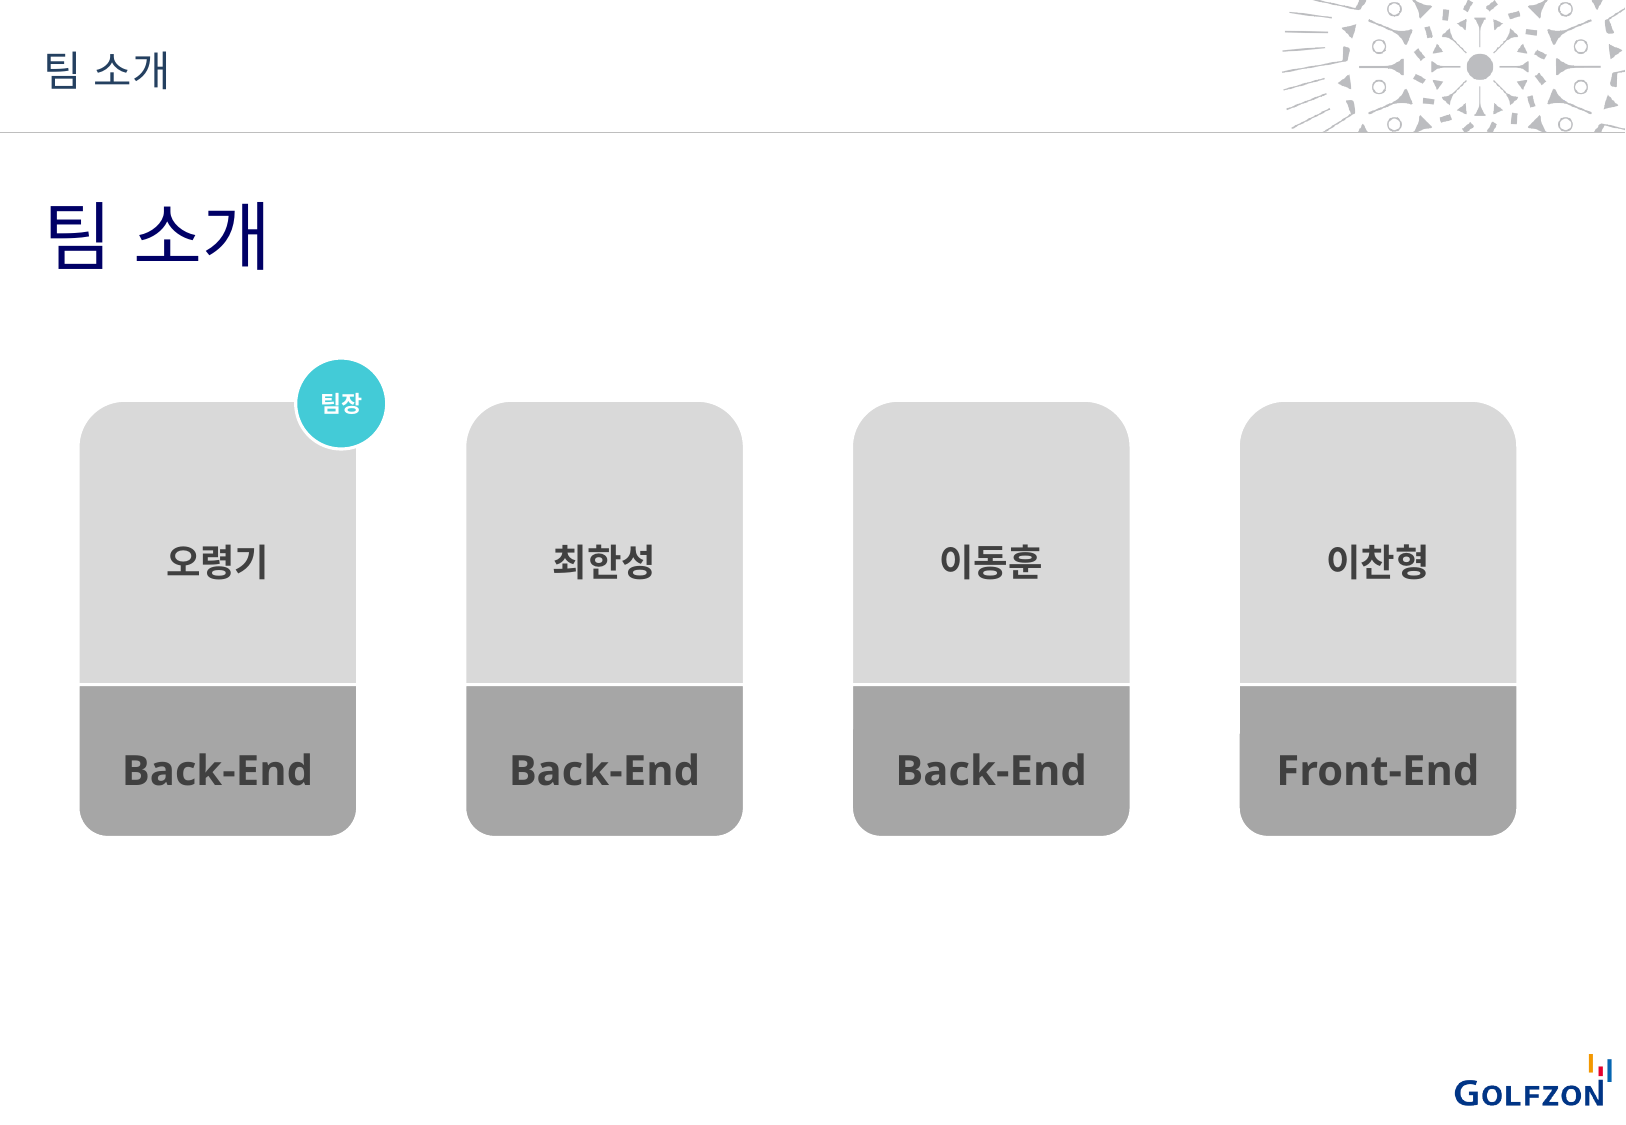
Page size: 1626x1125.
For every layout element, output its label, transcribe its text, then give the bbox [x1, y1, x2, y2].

text_box 이동훈 [849, 398, 1134, 683]
picture [1281, 0, 1625, 132]
text_box Back-End [849, 682, 1134, 840]
text_box 팀 소개 [41, 42, 438, 95]
text_box Front-End [1236, 682, 1520, 840]
text_box 이찬형 [1236, 398, 1520, 682]
text_box Back-End [462, 682, 747, 840]
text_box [77, 357, 387, 838]
picture [1454, 1054, 1612, 1106]
text_box 팀 소개 [41, 187, 642, 280]
text_box 최한성 [462, 398, 747, 683]
